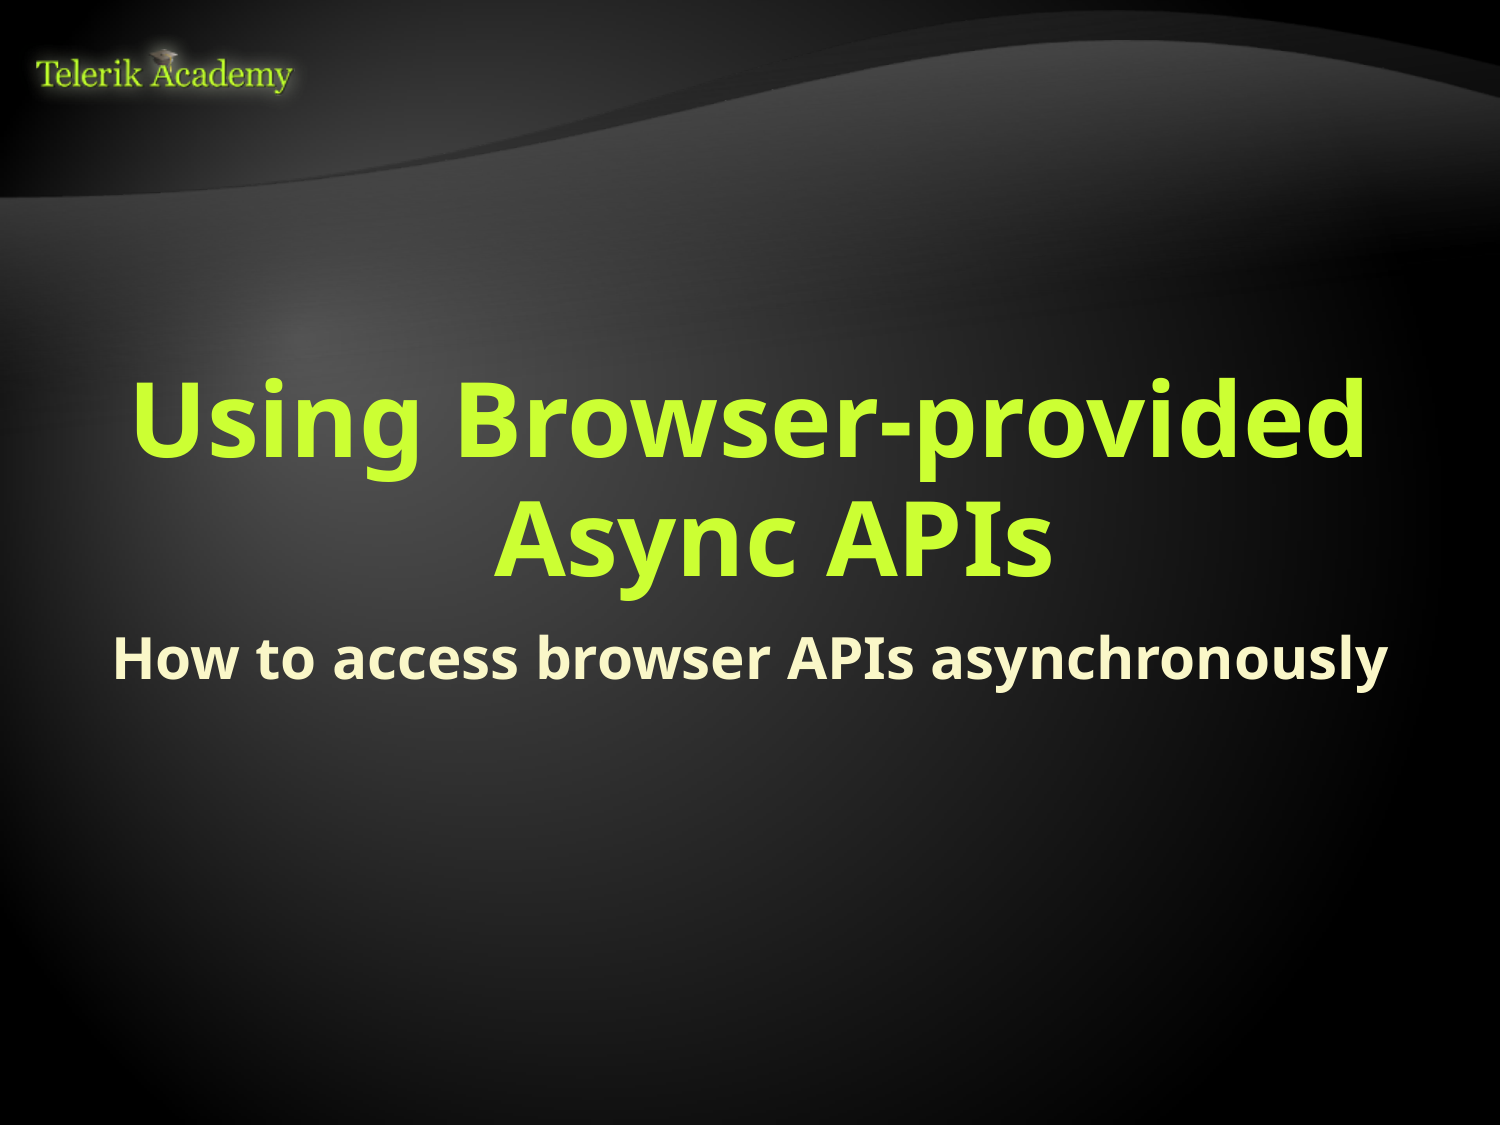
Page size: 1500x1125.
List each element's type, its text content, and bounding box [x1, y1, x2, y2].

subtitle How to access browser APIs asynchronously [75, 612, 1425, 700]
picture [0, 0, 1500, 1125]
title Using Browser-provided Async APIs [75, 375, 1425, 588]
